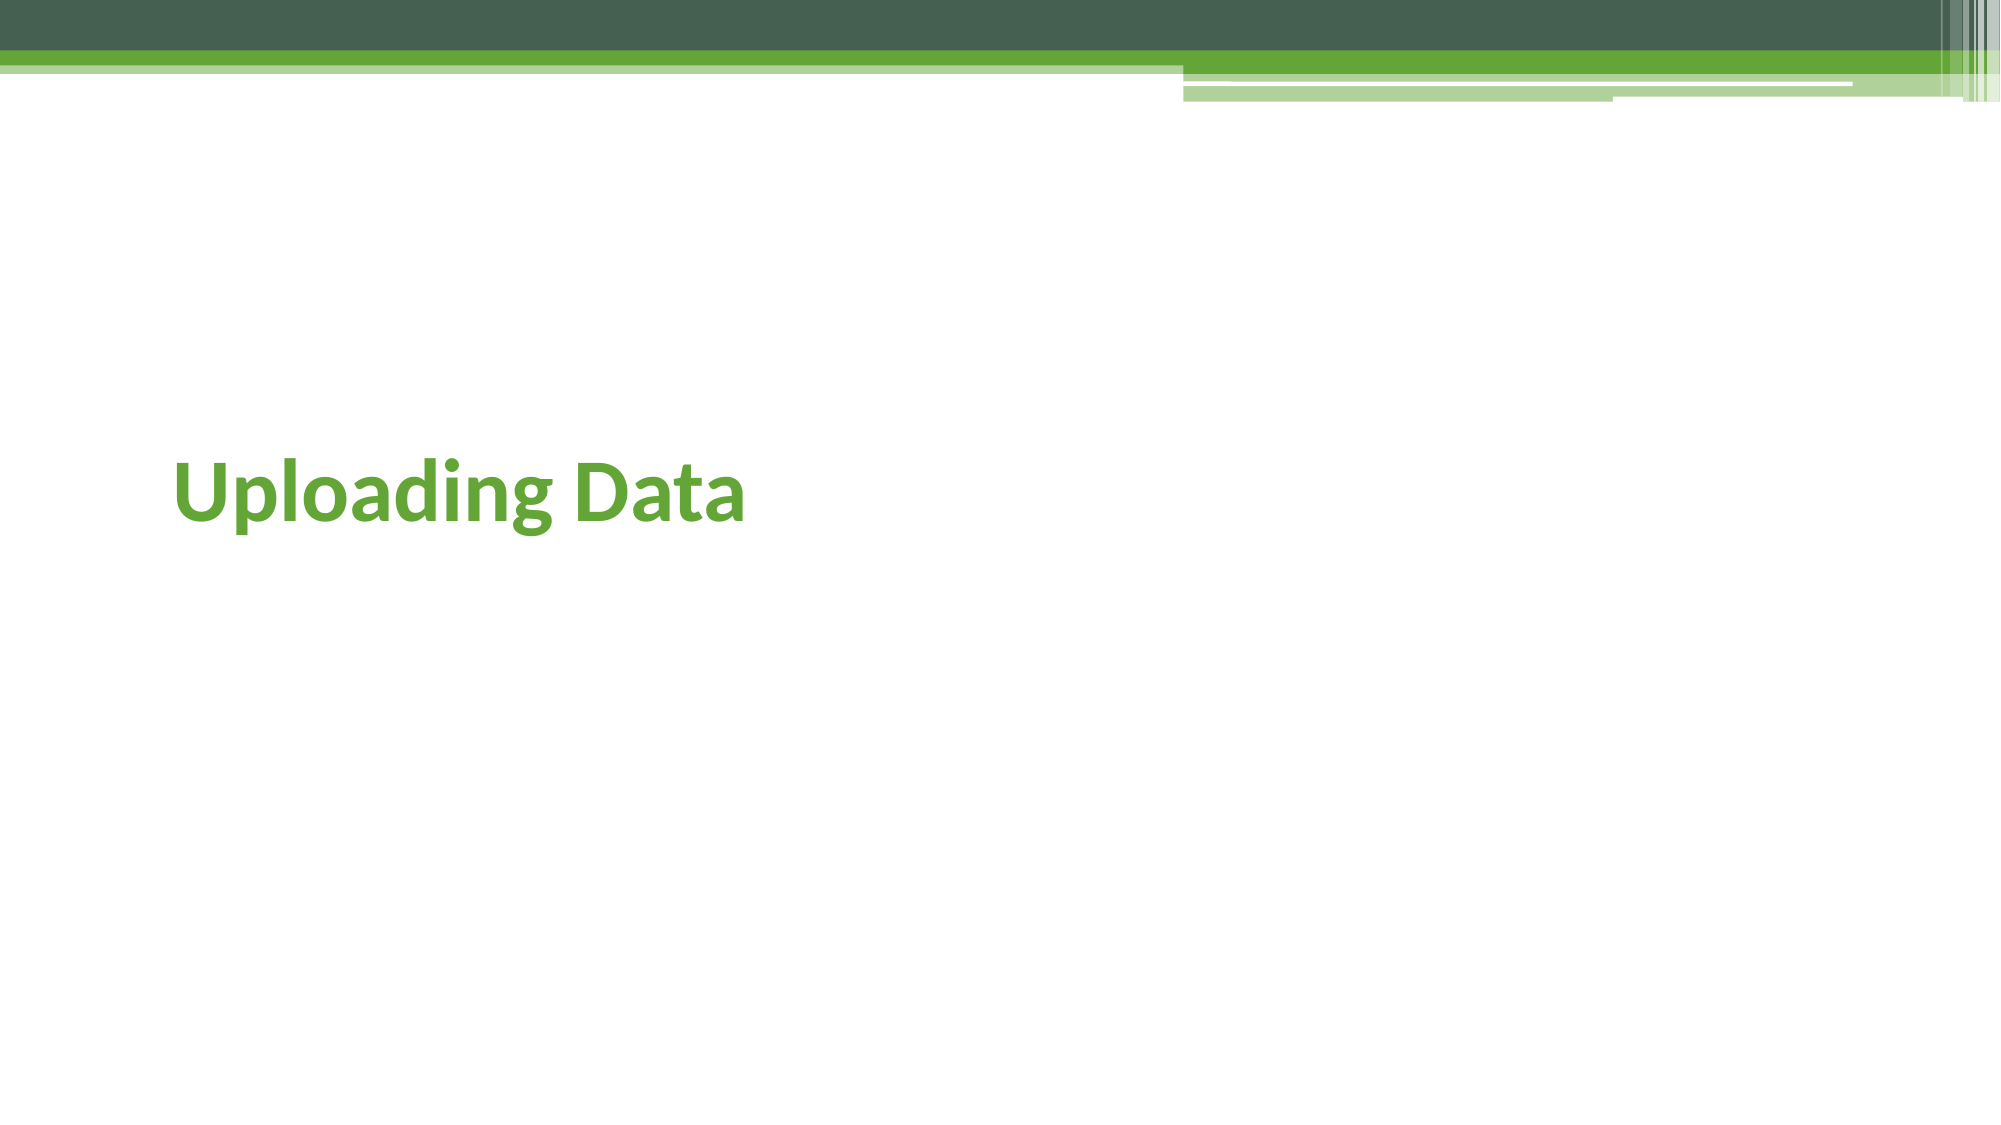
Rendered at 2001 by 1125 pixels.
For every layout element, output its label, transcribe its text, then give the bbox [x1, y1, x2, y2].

title Uploading Data [157, 322, 1858, 547]
